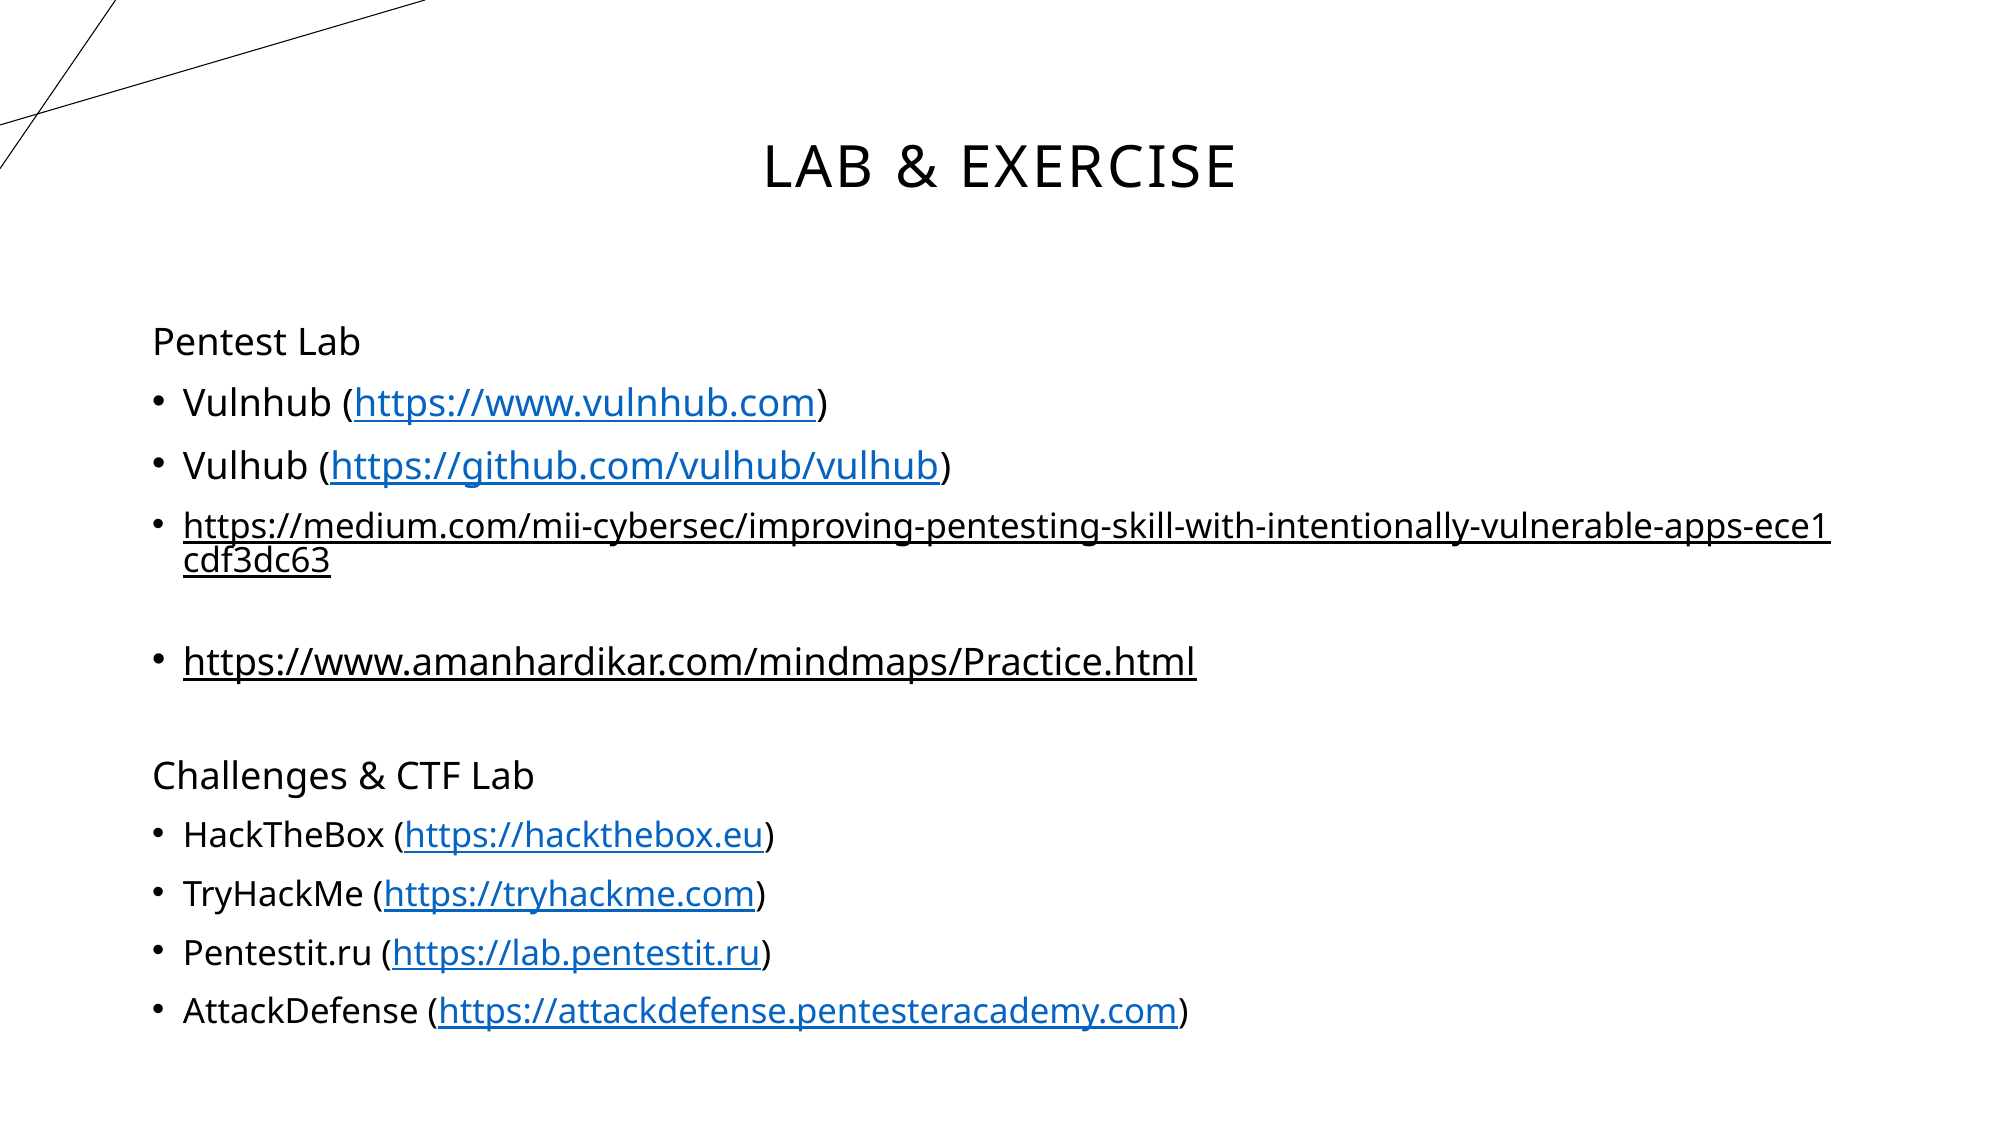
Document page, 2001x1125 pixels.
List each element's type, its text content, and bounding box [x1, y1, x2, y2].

text_box Pentest Lab Vulnhub (https://www.vulnhub.com) Vulhub (https://github.com/vulhub/vulhub) https://medium.com/mii-cybersec/improving-pentesting-skill-with-intentionally-vulnerable-apps-ece1cdf3dc63 https://www.amanhardikar.com/mindmaps/Practice.html Challenges & CTF Lab HackTheBox (https://hackthebox.eu) TryHackMe (https://tryhackme.com) Pentestit.ru (https://lab.pentestit.ru) AttackDefense (https://attackdefense.pentesteracademy.com) [137, 315, 1863, 1014]
title Lab & exercise [137, 59, 1863, 278]
